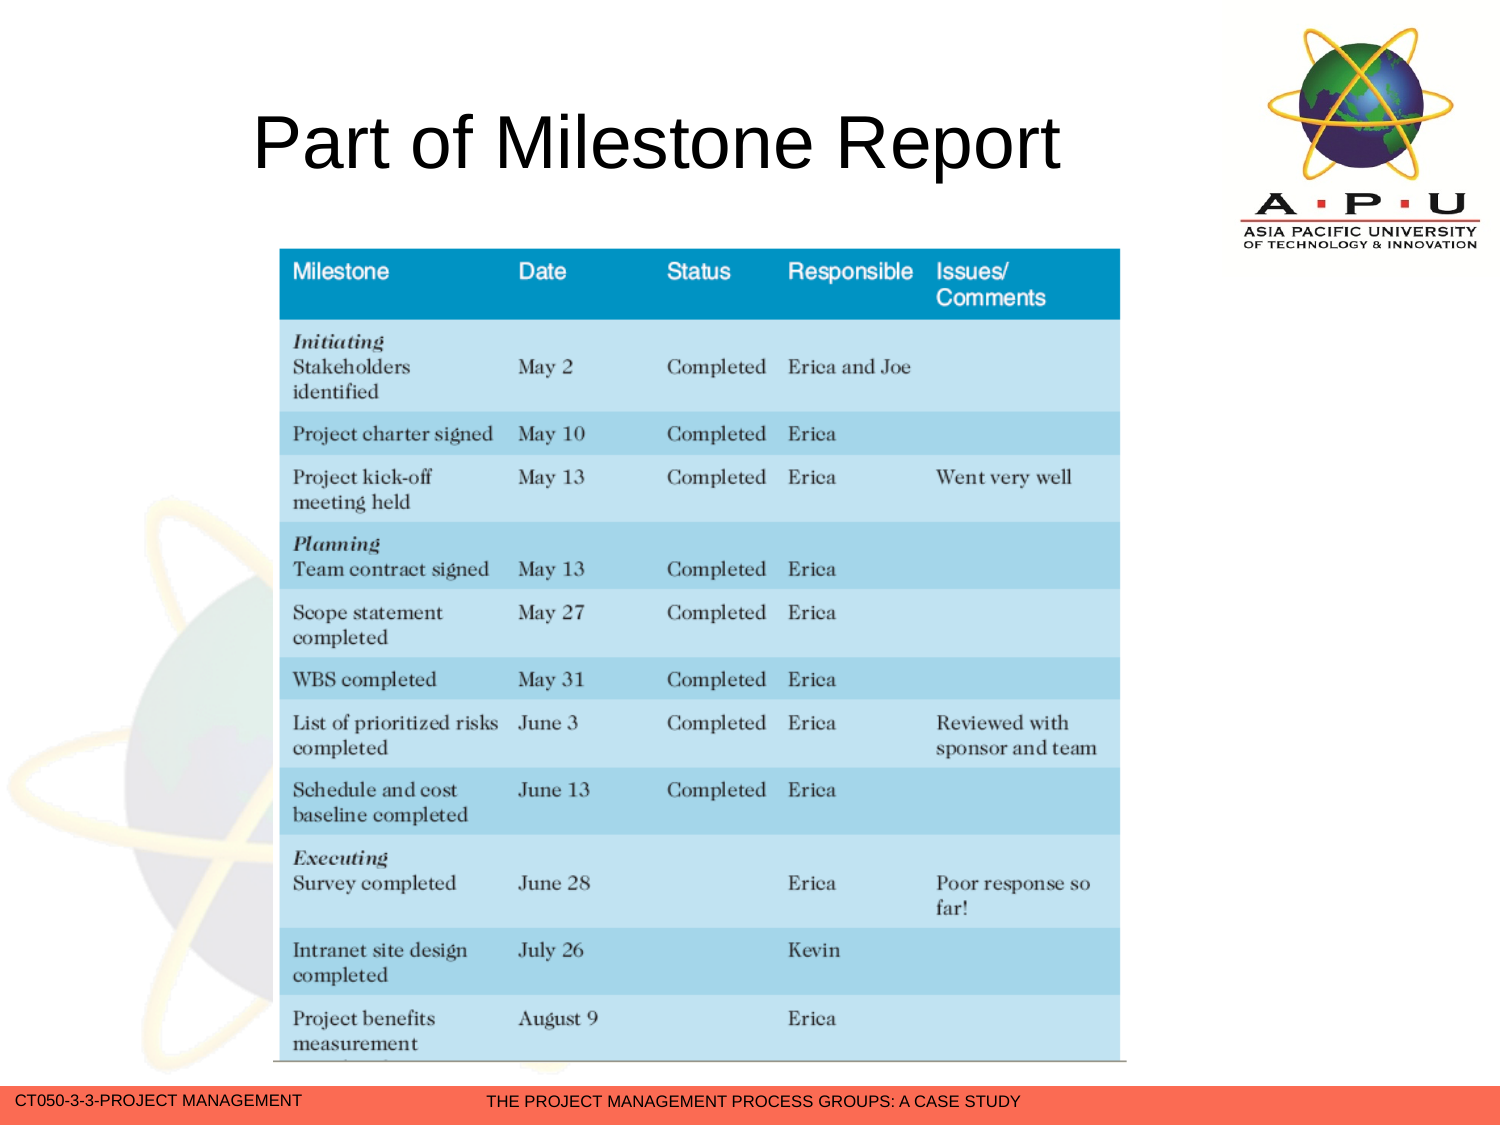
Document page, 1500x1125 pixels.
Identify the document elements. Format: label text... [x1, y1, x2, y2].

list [272, 241, 1127, 1063]
picture [1222, 0, 1500, 277]
title Part of Milestone Report [79, 45, 1235, 233]
